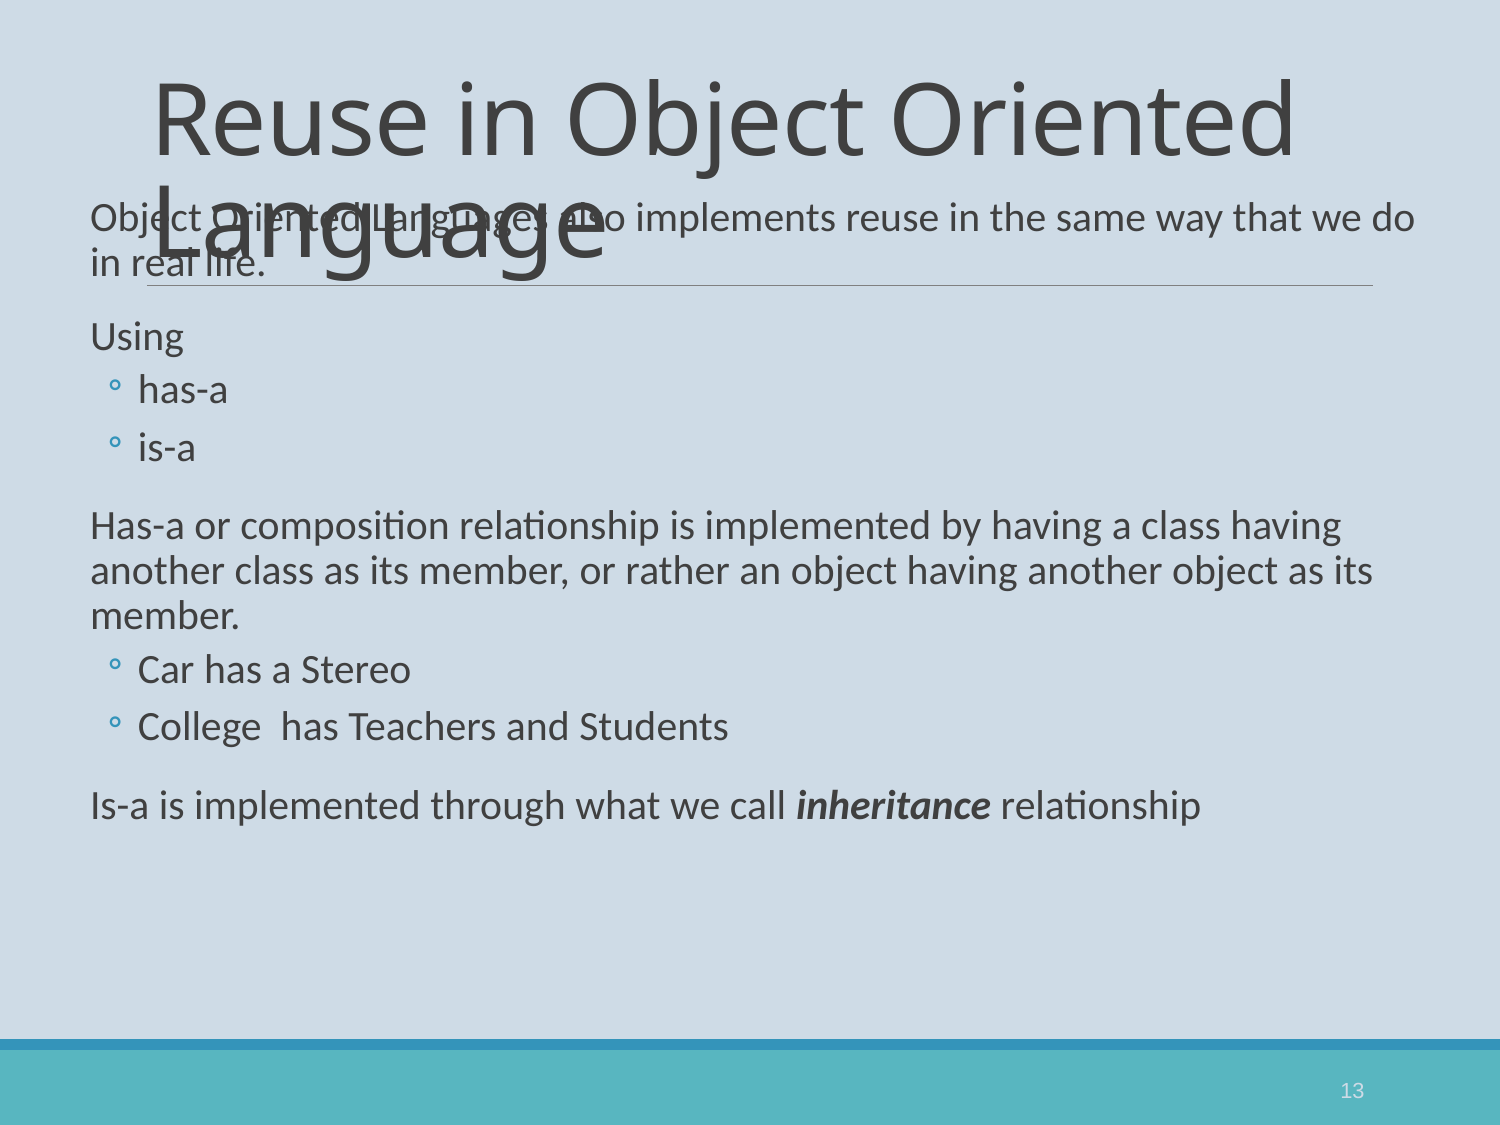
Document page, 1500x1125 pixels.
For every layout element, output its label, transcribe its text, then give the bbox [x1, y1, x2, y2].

list Object Oriented Languages also implements reuse in the same way that we do in real life. Using has-a is-a Has-a or composition relationship is implemented by having a class having another class as its member, or rather an object having another object as its member. Car has a Stereo College has Teachers and Students Is-a is implemented through what we call inheritance relationship [75, 187, 1438, 1013]
slide_number 13 [1218, 1059, 1380, 1120]
title Reuse in Object Oriented Language [135, 47, 1373, 187]
